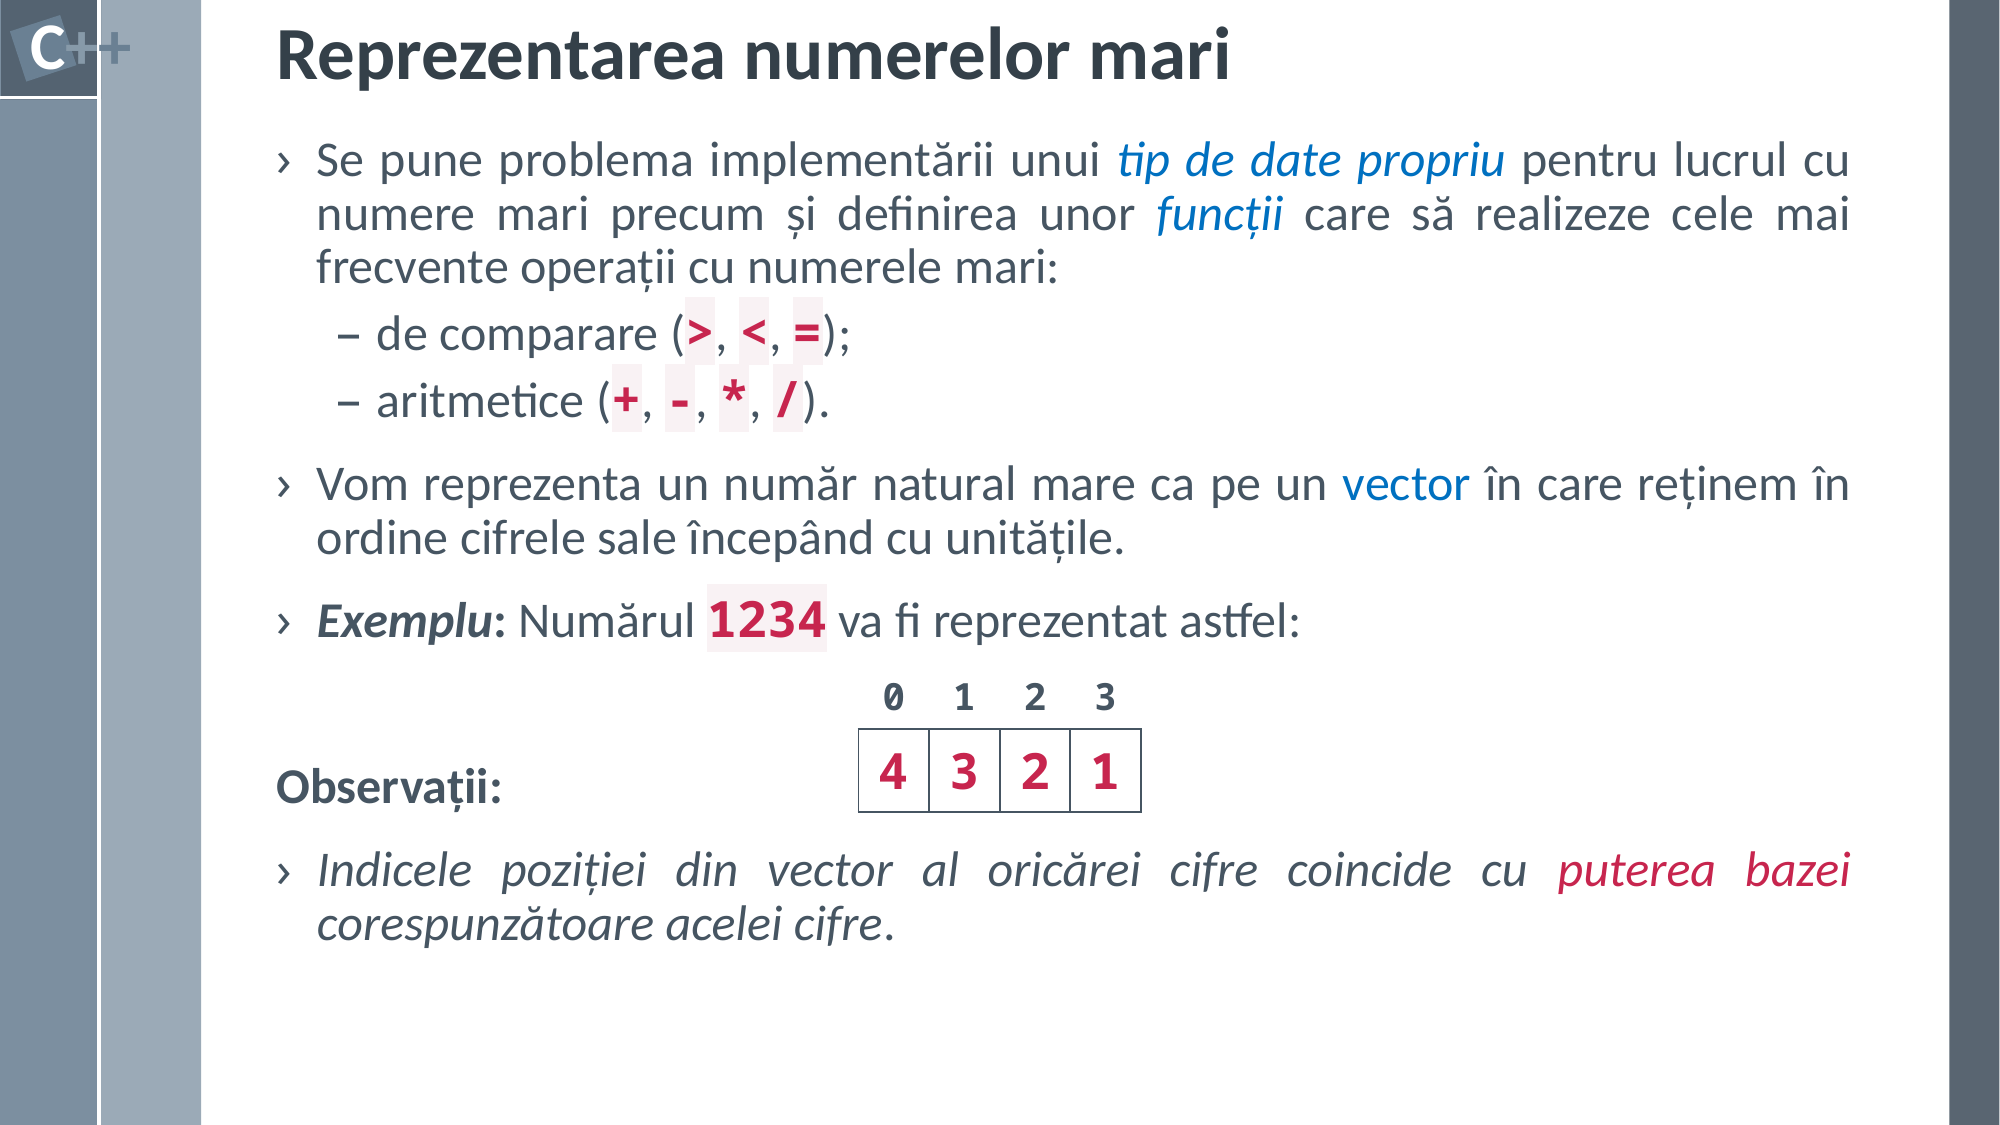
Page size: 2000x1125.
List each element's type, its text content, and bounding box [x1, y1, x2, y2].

table_cell 4 [859, 730, 928, 811]
table_cell 2 [1001, 730, 1069, 811]
table_header 1 [929, 663, 1000, 728]
table_header 3 [1070, 663, 1141, 728]
list Se pune problema implementării unui tip de date propriu pentru lucrul cu numere mari precum și definirea unor funcții care să realizeze cele mai frecvente operații cu numerele mari: de comparare (>, <, =); aritmetice (+, -, *, /). Vom reprezenta un număr natural mare ca pe un vector în care reținem în ordine cifrele sale începând cu unitățile. Exemplu: Numărul 1234 va fi reprezentat astfel: Observații: Indicele poziției din vector al oricărei cifre coincide cu puterea bazei corespunzătoare acelei cifre. [261, 125, 1867, 1013]
table_header 0 [858, 663, 929, 728]
table_cell 1 [1071, 730, 1140, 811]
table_cell 3 [930, 730, 999, 811]
title Reprezentarea numerelor mari [261, 7, 1867, 104]
table_header 2 [1000, 663, 1070, 728]
